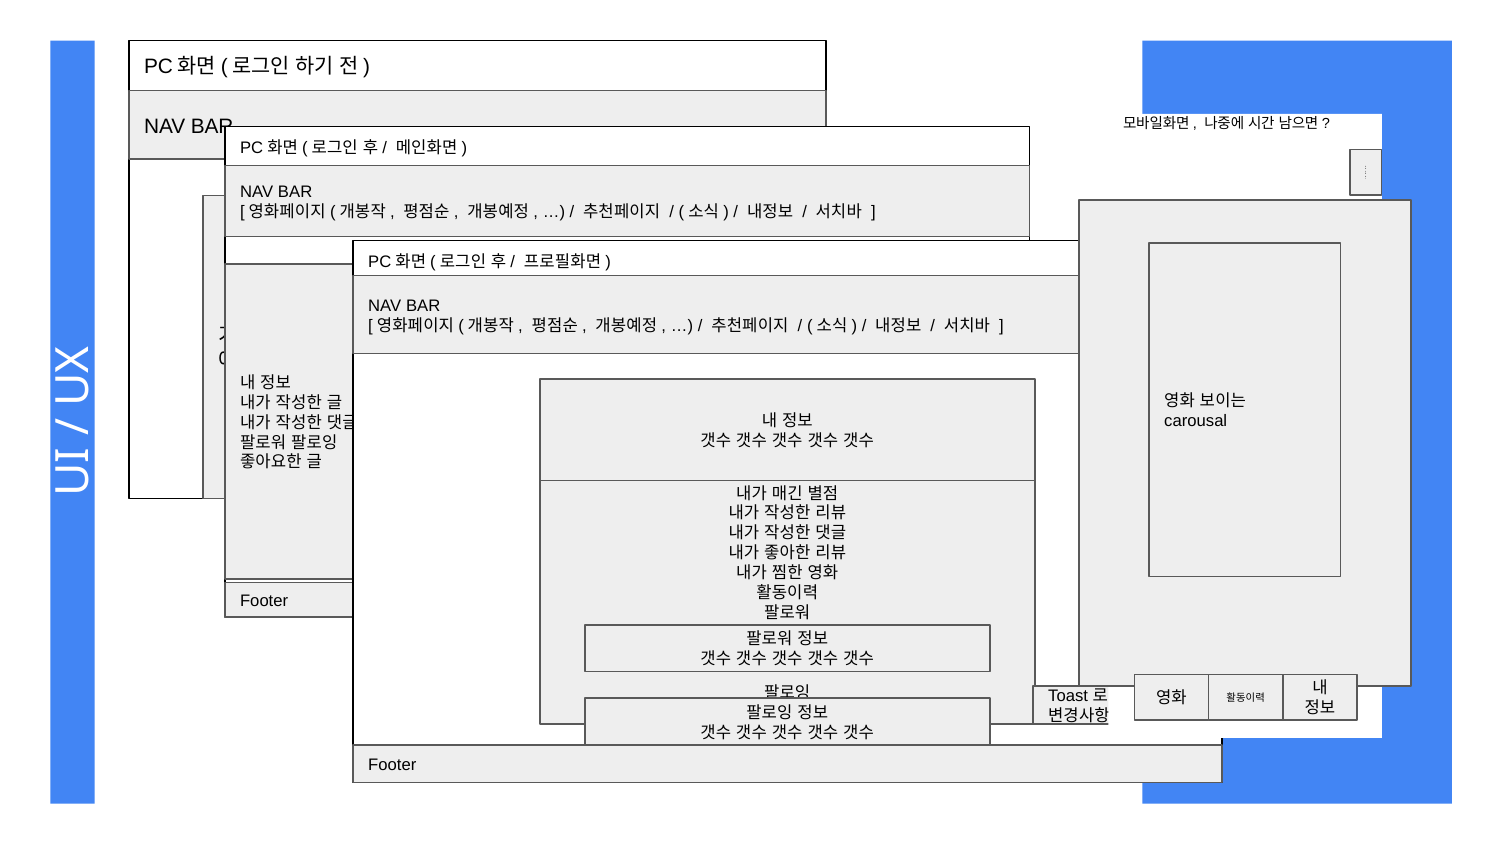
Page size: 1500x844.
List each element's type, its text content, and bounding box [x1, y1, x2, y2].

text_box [1107, 105, 1383, 739]
title UI / UX [11, 164, 130, 680]
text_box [128, 40, 827, 499]
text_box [352, 240, 1223, 783]
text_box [224, 126, 1030, 618]
